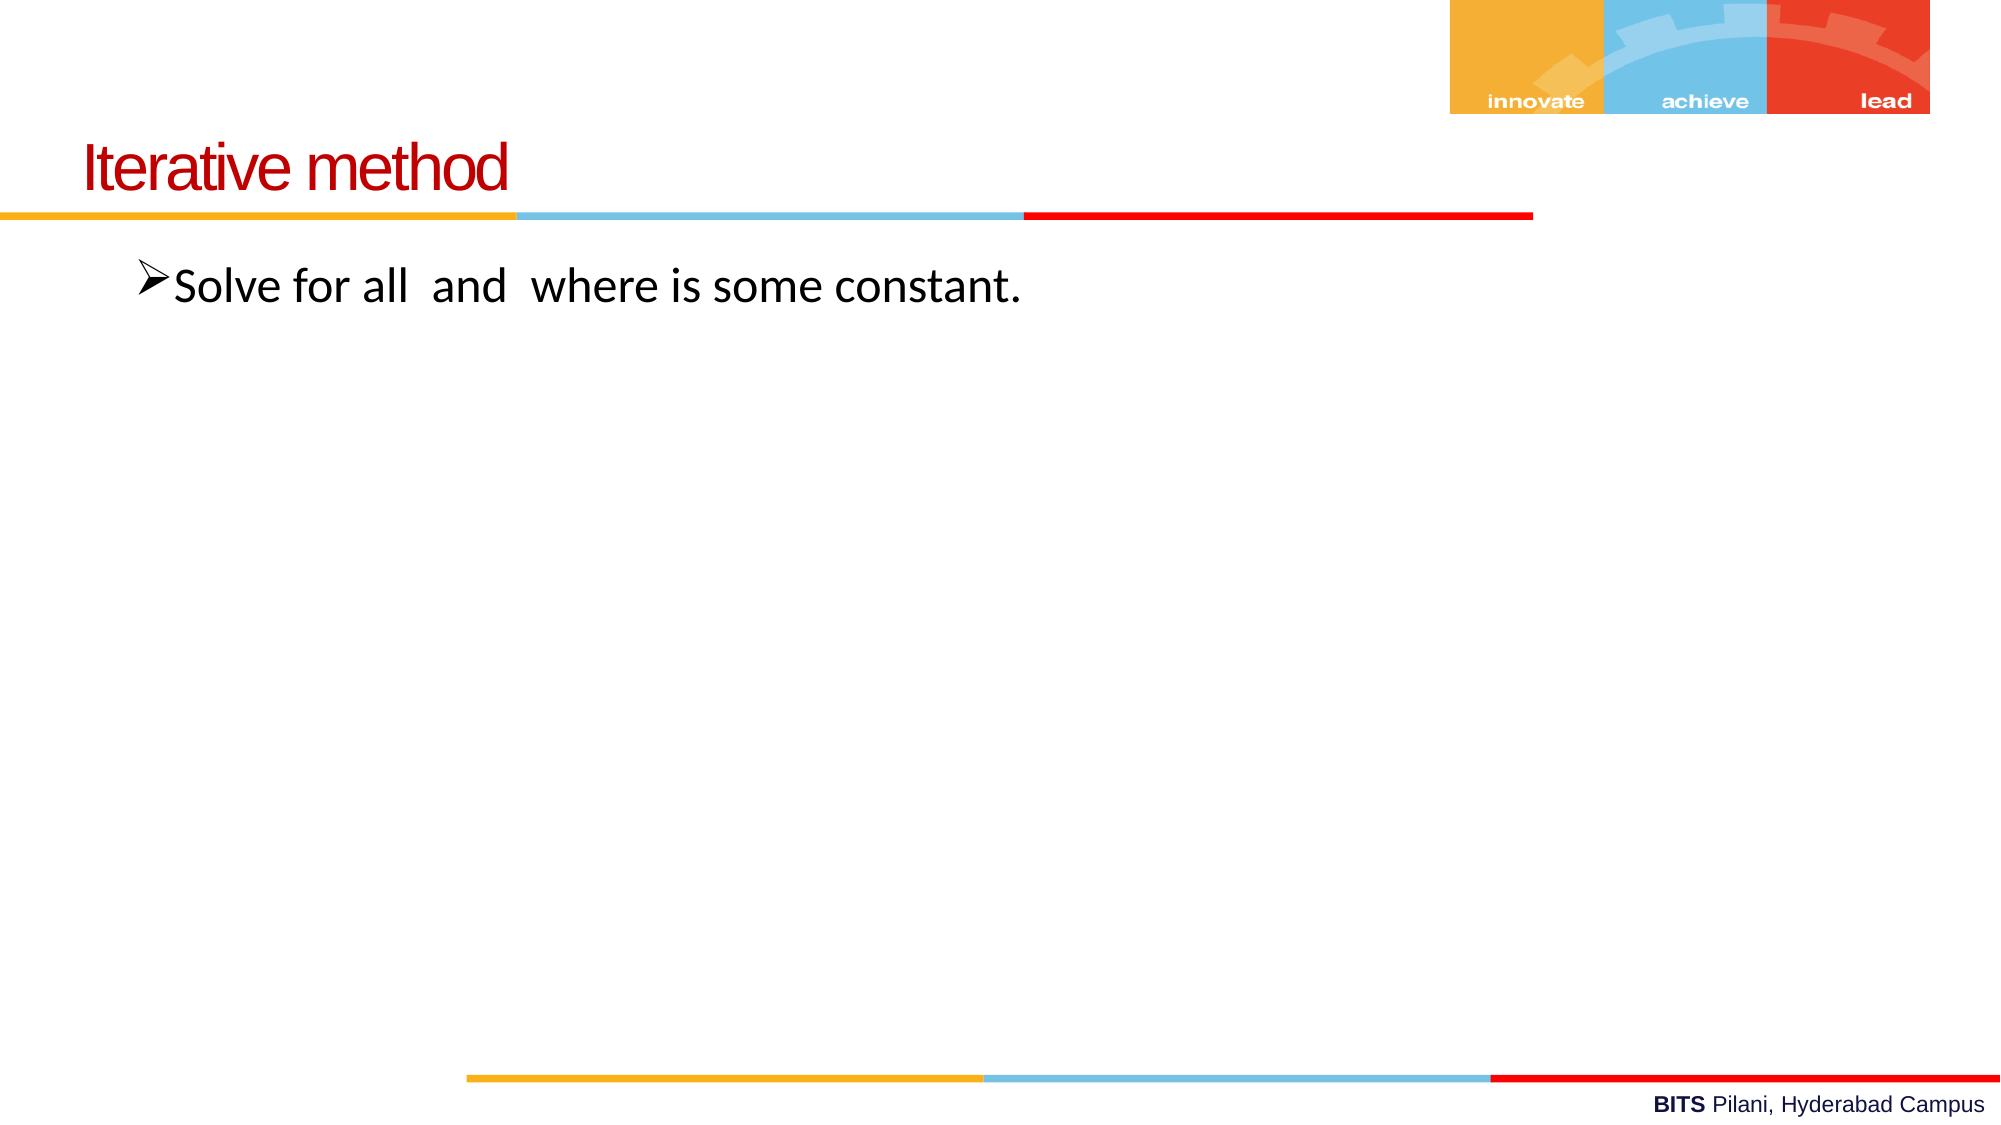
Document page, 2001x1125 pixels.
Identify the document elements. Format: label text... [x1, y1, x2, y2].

list Iterative method [66, 120, 1450, 213]
picture [1449, 0, 1930, 114]
